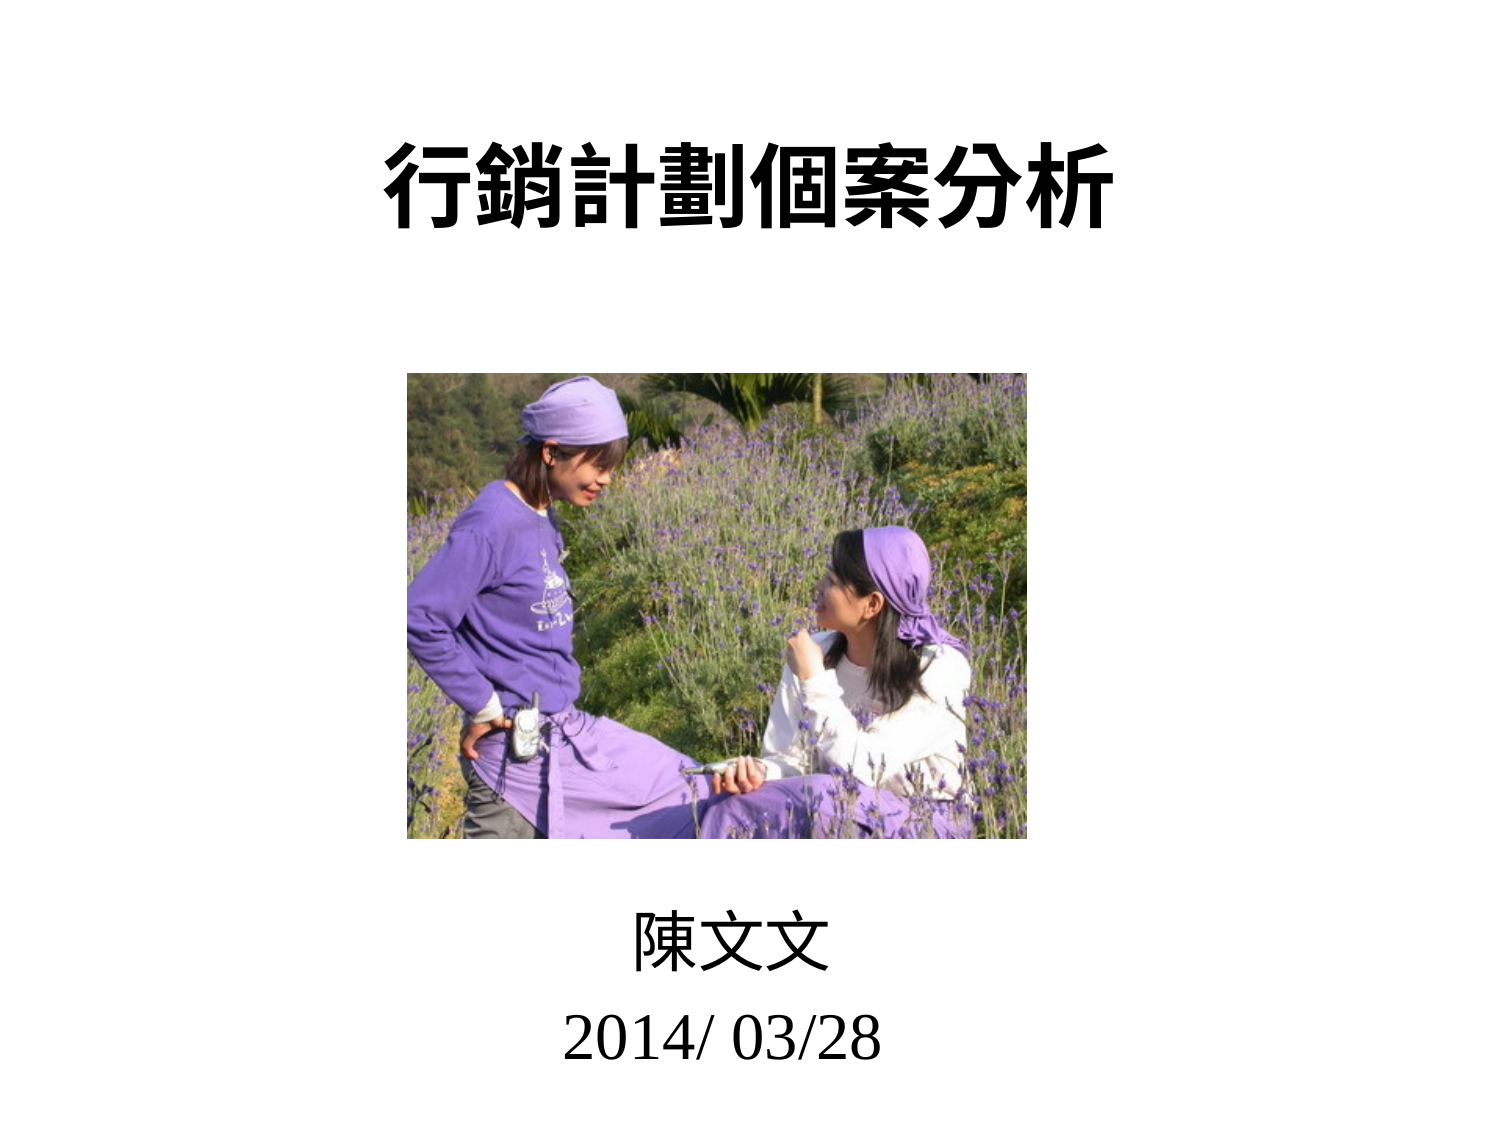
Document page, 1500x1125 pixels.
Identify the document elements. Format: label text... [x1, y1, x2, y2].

subtitle 陳文文 2014/ 03/28 [206, 798, 1257, 1087]
title 行銷計劃個案分析 [112, 90, 1388, 278]
picture [407, 373, 1027, 840]
